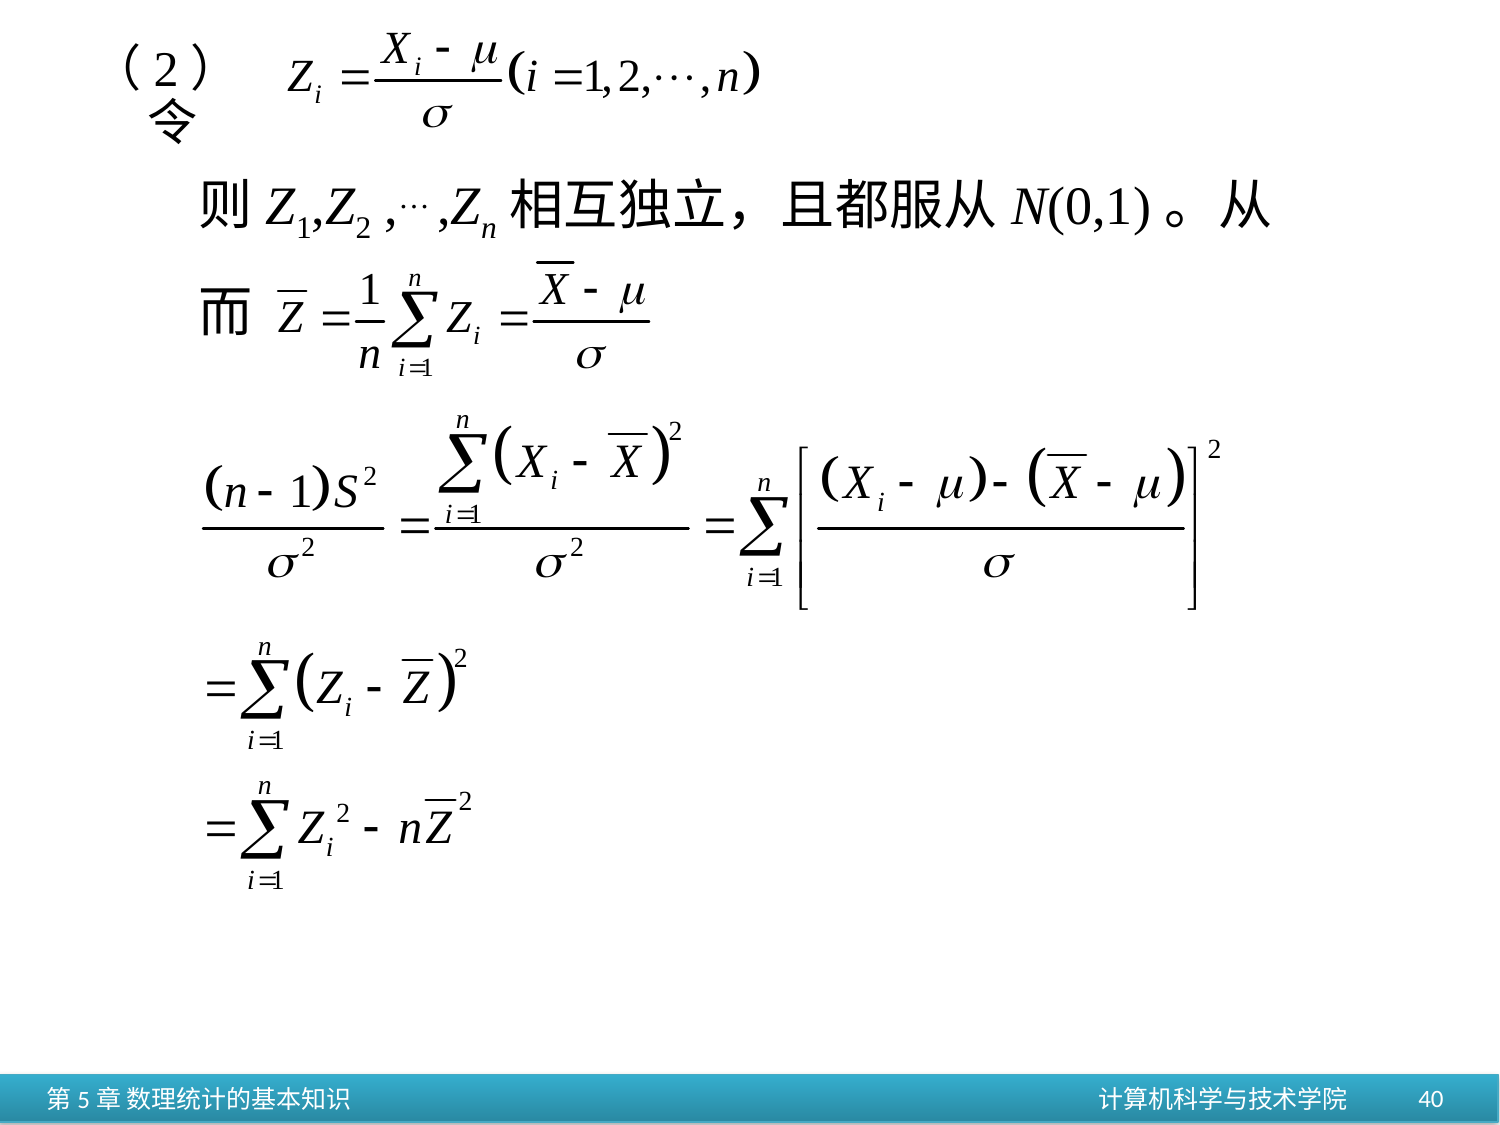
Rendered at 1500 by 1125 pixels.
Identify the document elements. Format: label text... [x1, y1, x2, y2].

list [194, 396, 1235, 900]
text_box （2）令 [76, 35, 274, 127]
text_box 则Z1,Z2 ,… ,Zn相互独立，且都服从N(0,1)。从而 [183, 126, 1294, 268]
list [269, 252, 659, 387]
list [279, 18, 767, 139]
